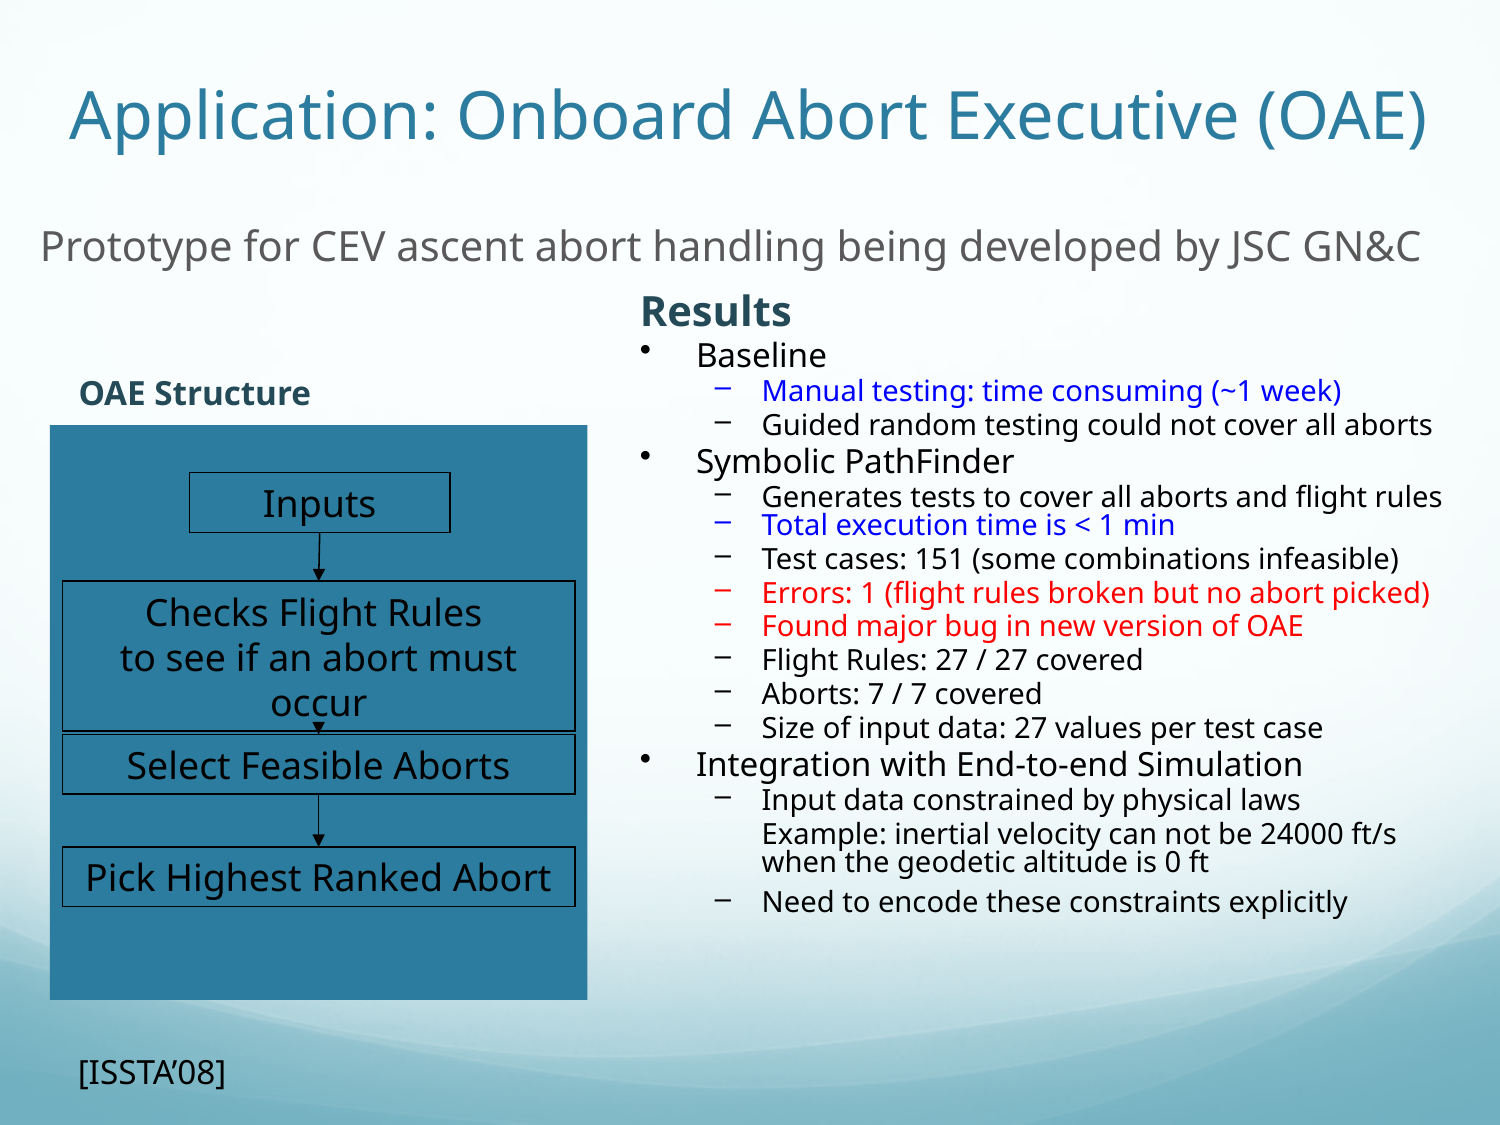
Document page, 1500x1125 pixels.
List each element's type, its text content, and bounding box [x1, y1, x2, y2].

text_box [49, 364, 588, 1001]
title Application: Onboard Abort Executive (OAE) [0, 0, 1500, 160]
list Prototype for CEV ascent abort handling being developed by JSC GN&C [24, 212, 1475, 350]
text_box Results Baseline Manual testing: time consuming (~1 week) Guided random testing could not cover all aborts Symbolic PathFinder Generates tests to cover all aborts and flight rules Total execution time is < 1 min Test cases: 151 (some combinations infeasible) Errors: 1 (flight rules broken but no abort picked) Found major bug in new version of OAE Flight Rules: 27 / 27 covered Aborts: 7 / 7 covered Size of input data: 27 values per test case Integration with End-to-end Simulation Input data constrained by physical laws Example: inertial velocity can not be 24000 ft/s when the geodetic altitude is 0 ft Need to encode these constraints explicitly [624, 287, 1475, 1000]
text_box [ISSTA’08] [63, 1043, 242, 1099]
